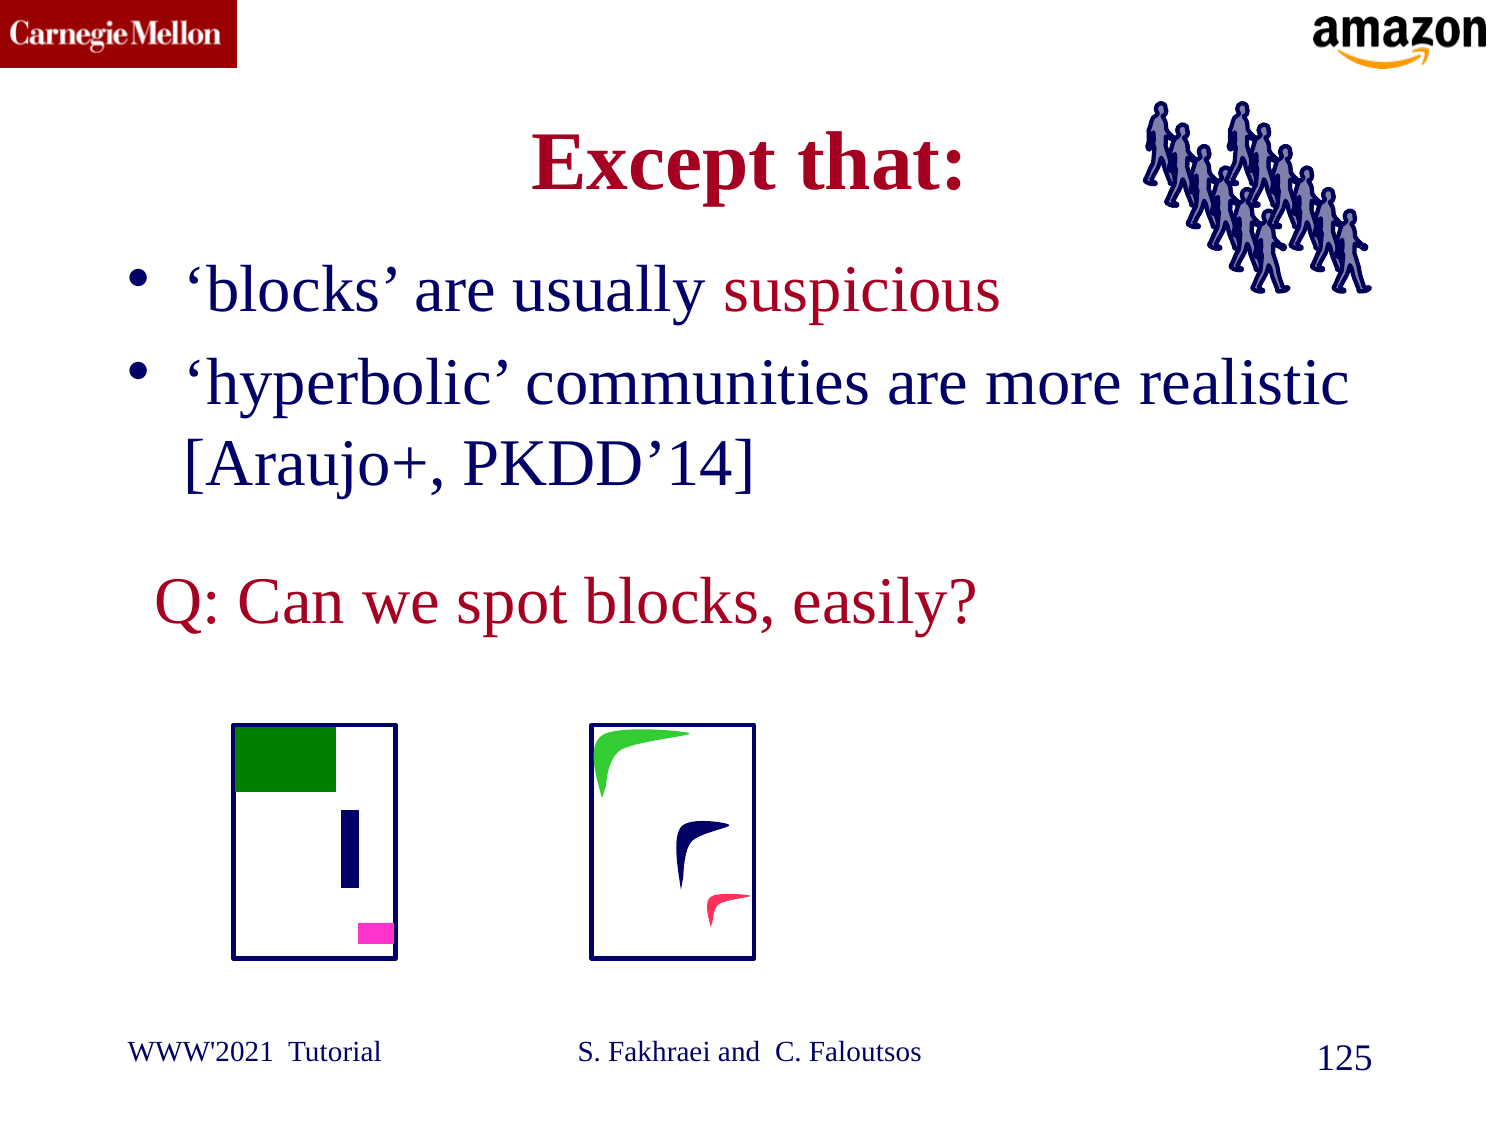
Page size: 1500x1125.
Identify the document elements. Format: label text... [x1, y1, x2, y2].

list ‘blocks’ are usually suspicious ‘hyperbolic’ communities are more realistic [Araujo+, PKDD’14] [112, 237, 1388, 1001]
footer S. Fakhraei and C. Faloutsos [512, 1024, 988, 1101]
picture [1313, 16, 1486, 69]
picture [0, 0, 237, 68]
slide_number 125 [1074, 1024, 1388, 1101]
slide_number WWW'2021 Tutorial [112, 1024, 426, 1101]
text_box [587, 724, 755, 959]
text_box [1144, 102, 1371, 292]
text_box Q: Can we spot blocks, easily? [139, 549, 995, 645]
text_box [233, 724, 396, 959]
title Except that: [112, 99, 1388, 213]
